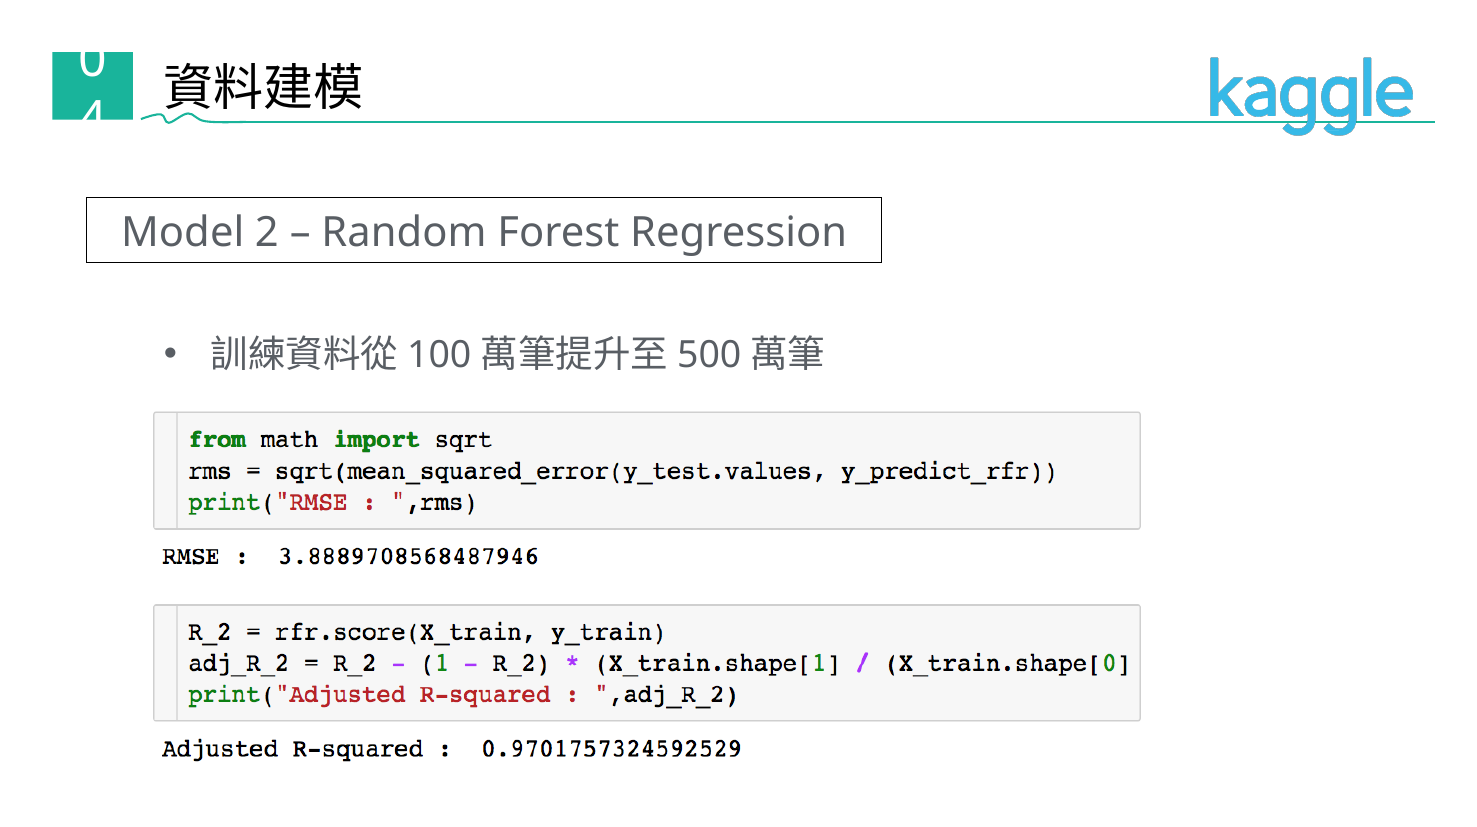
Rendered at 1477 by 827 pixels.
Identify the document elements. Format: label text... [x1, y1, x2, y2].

picture [1210, 57, 1413, 136]
text_box Model 2 – Random Forest Regression [86, 197, 882, 263]
text_box 訓練資料從100萬筆提升至500萬筆 [148, 300, 1383, 383]
picture [148, 393, 1146, 769]
text_box 04 [51, 51, 134, 121]
text_box [140, 112, 246, 124]
text_box 資料建模 [148, 47, 734, 121]
